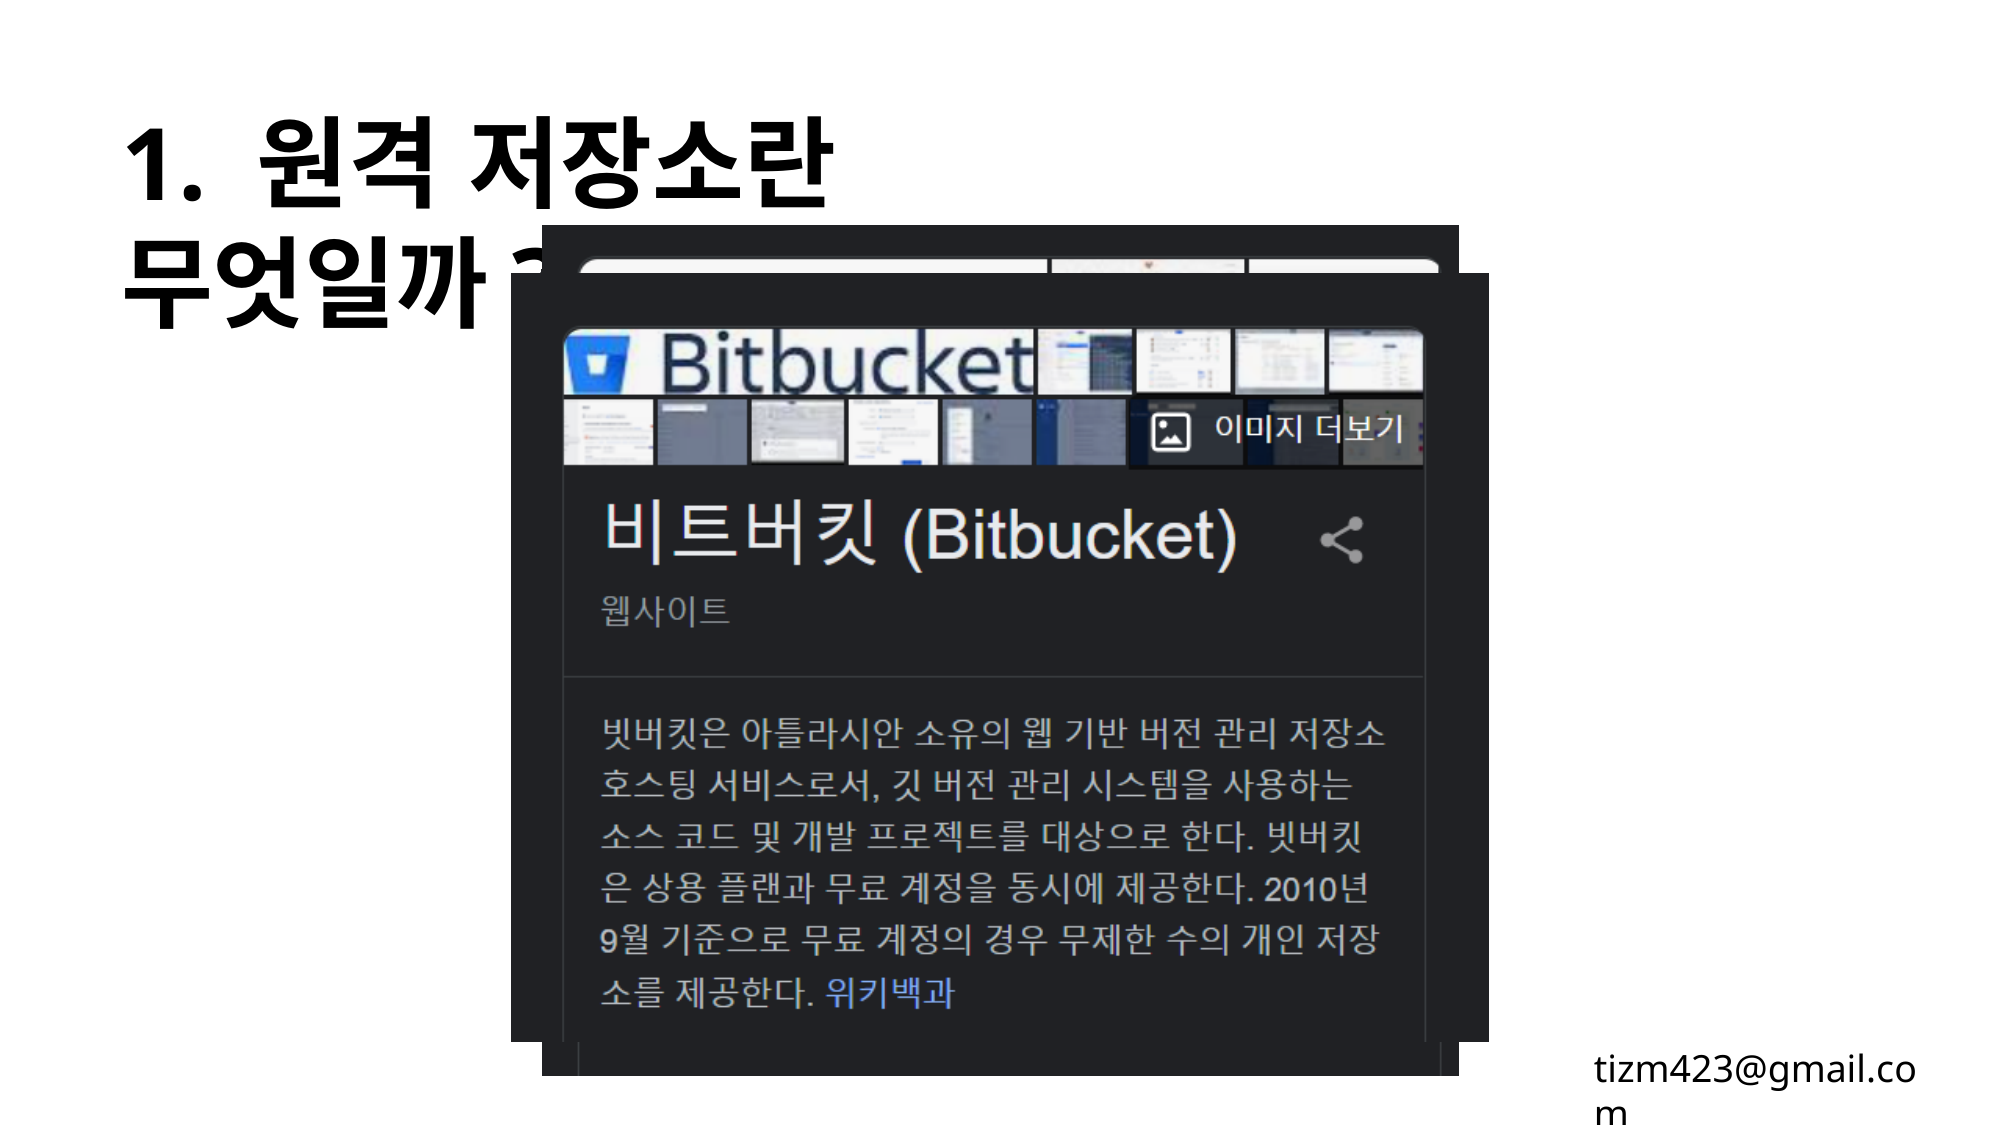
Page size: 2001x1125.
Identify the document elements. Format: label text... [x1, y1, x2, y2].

text_box tizm423@gmail.com [1578, 1037, 1957, 1125]
text_box 1. 원격 저장소란 무엇일까? [106, 93, 1096, 348]
picture [511, 225, 1489, 1076]
